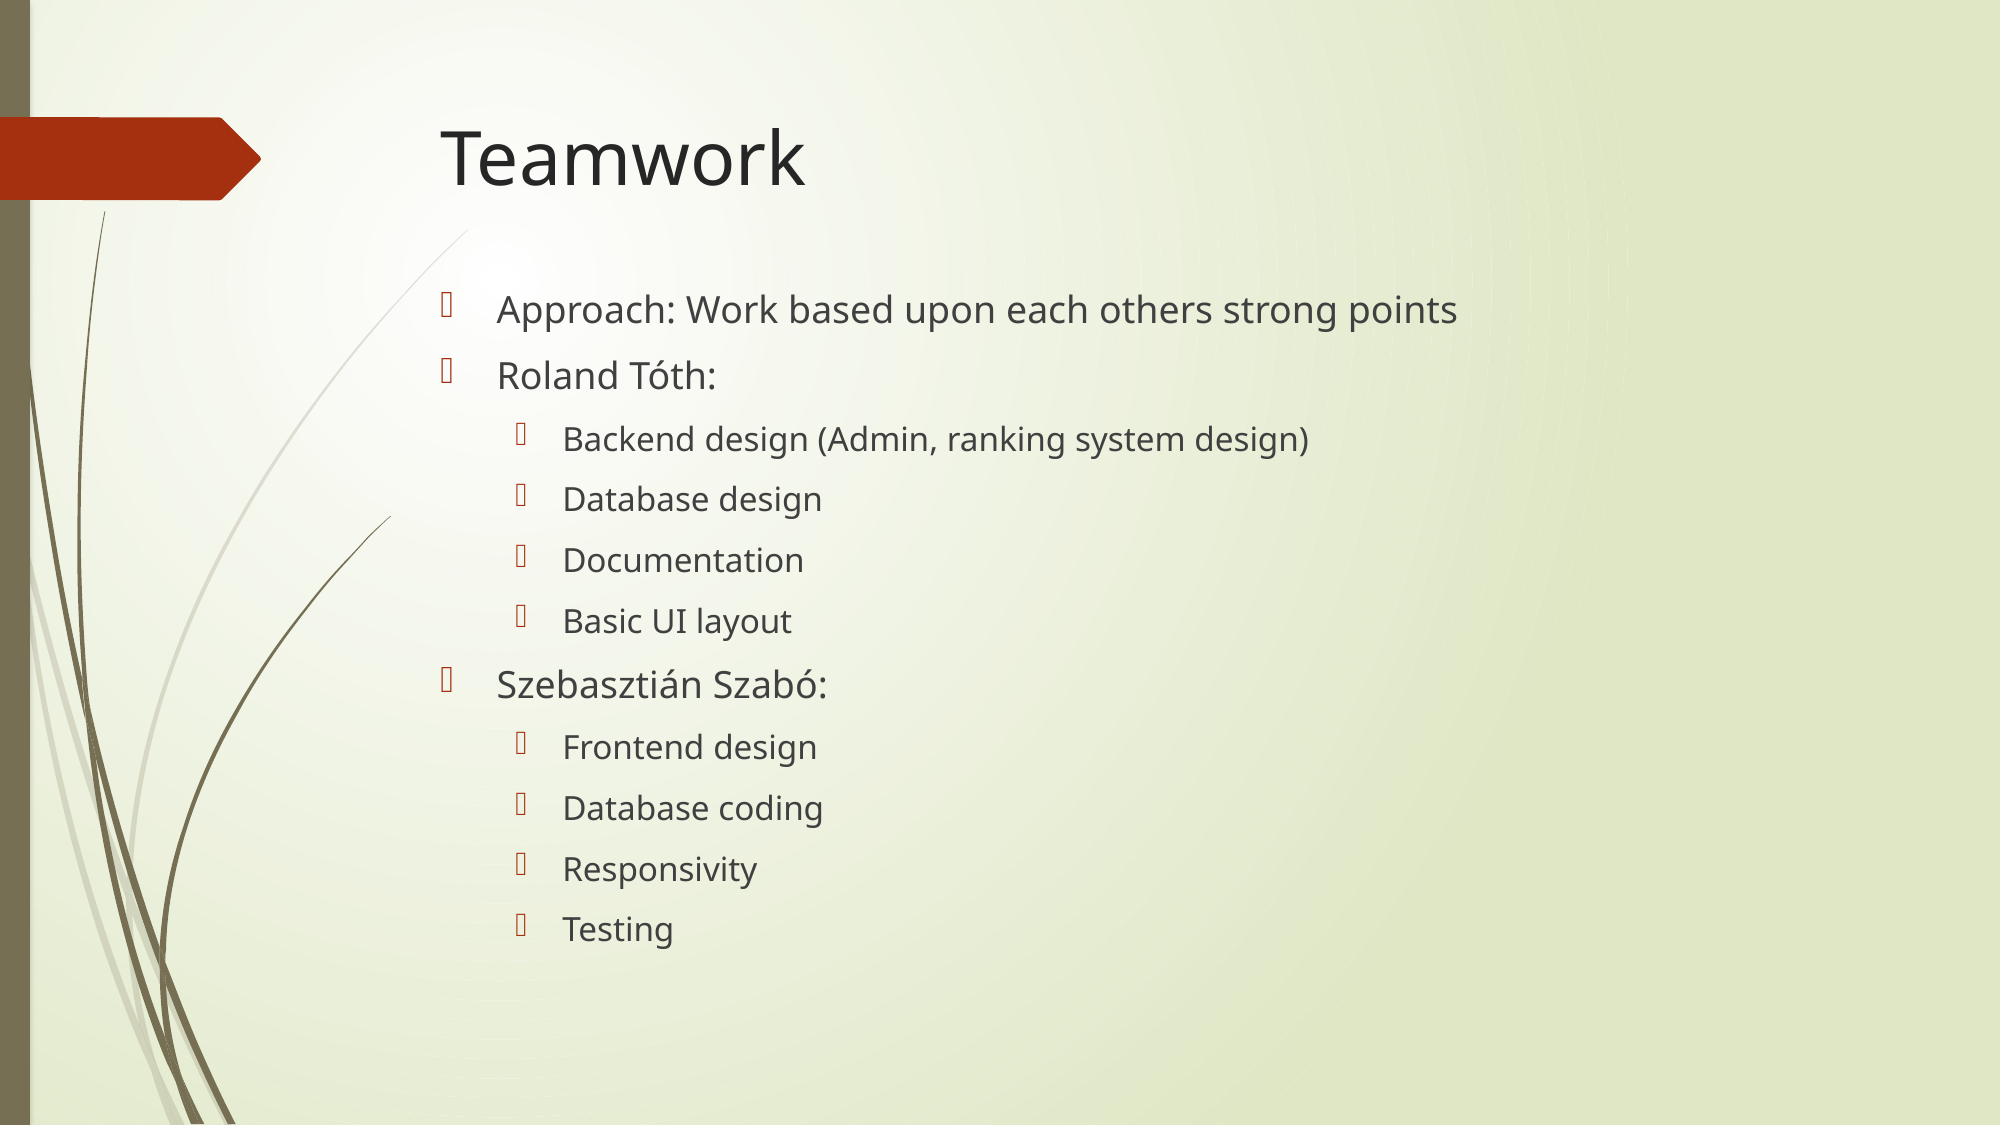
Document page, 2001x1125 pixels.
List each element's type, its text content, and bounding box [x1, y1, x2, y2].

list Approach: Work based upon each others strong points Roland Tóth: Backend design (Admin, ranking system design) Database design Documentation Basic UI layout Szebasztián Szabó: Frontend design Database coding Responsivity Testing [425, 278, 1540, 1033]
title Teamwork [425, 102, 1888, 313]
